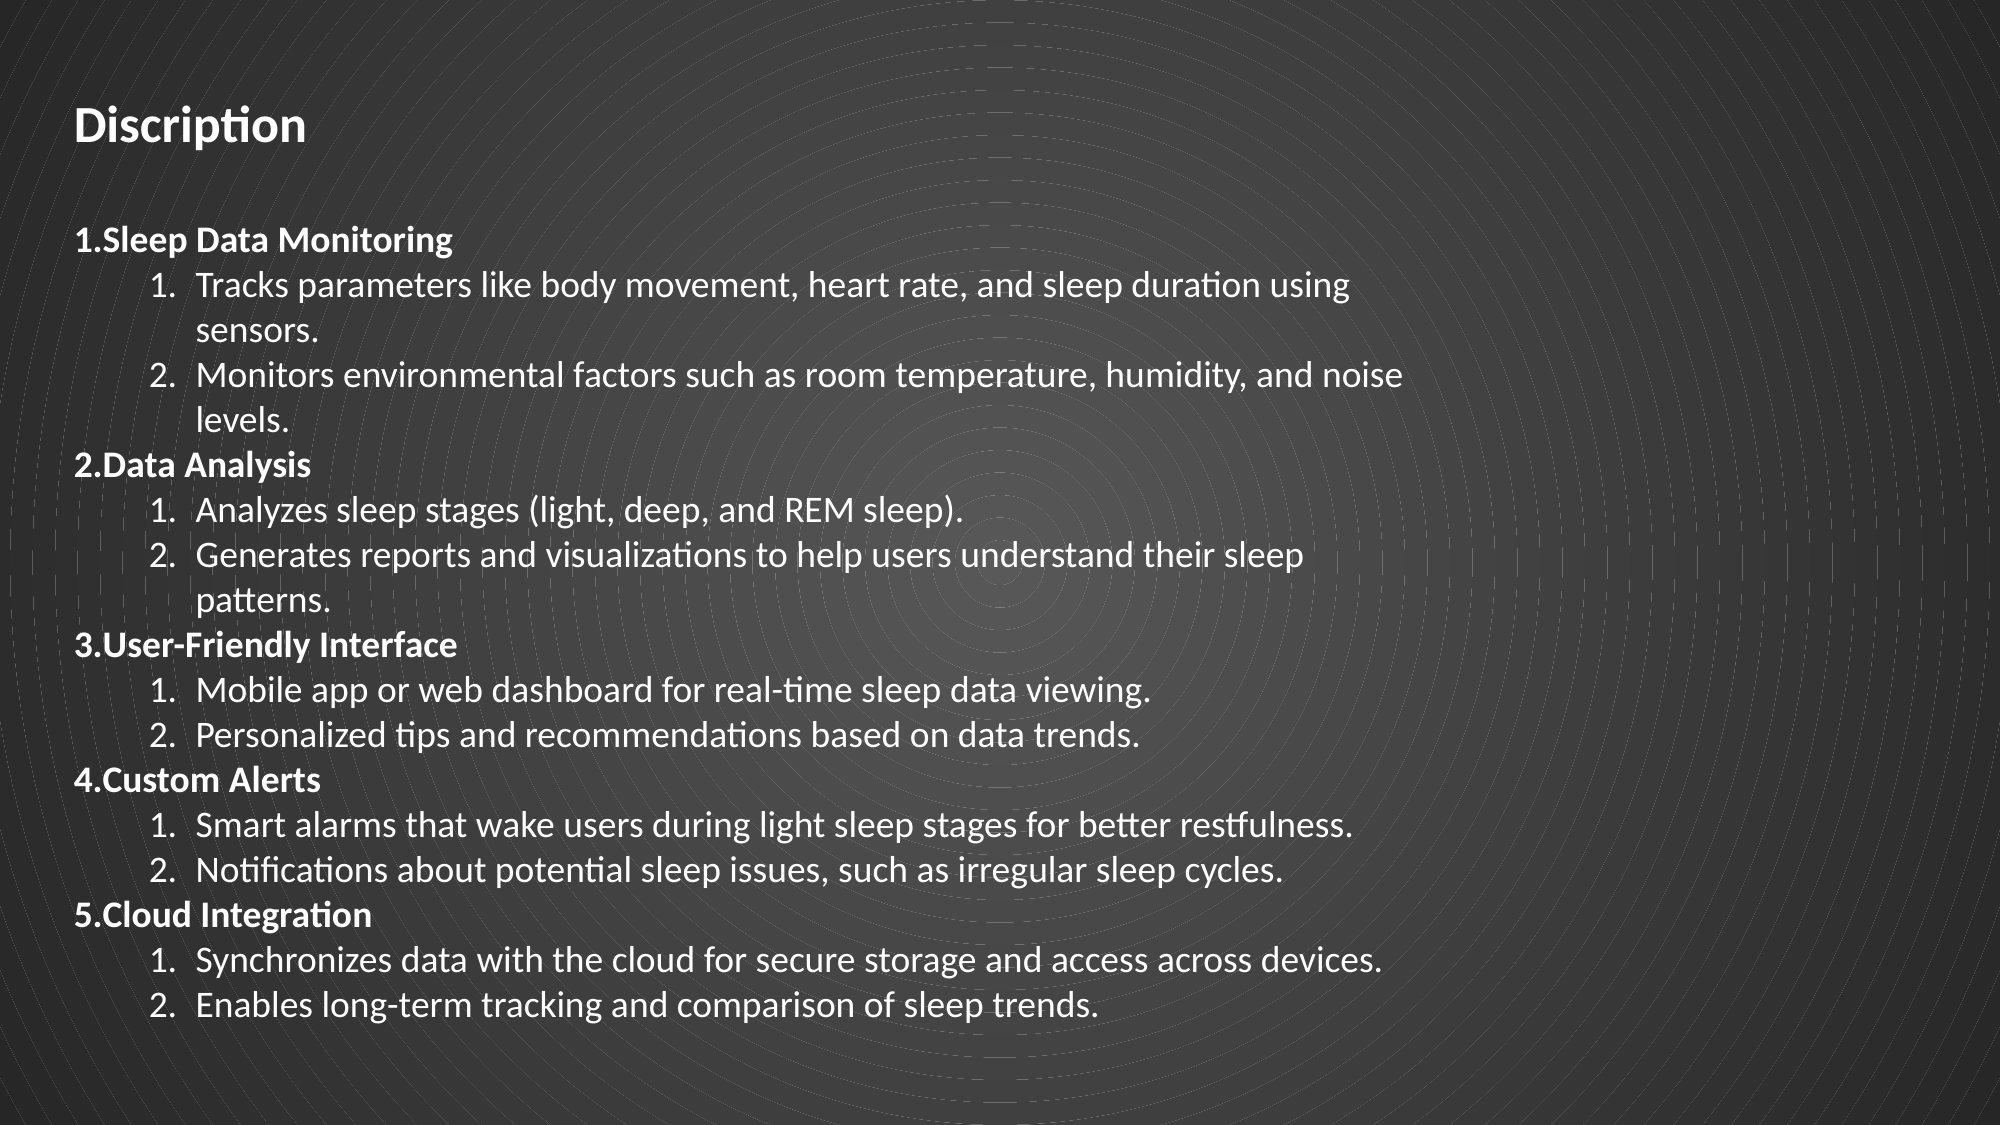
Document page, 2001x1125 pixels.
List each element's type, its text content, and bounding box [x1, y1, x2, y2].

text_box Discription Sleep Data Monitoring Tracks parameters like body movement, heart rate, and sleep duration using sensors. Monitors environmental factors such as room temperature, humidity, and noise levels. Data Analysis Analyzes sleep stages (light, deep, and REM sleep). Generates reports and visualizations to help users understand their sleep patterns. User-Friendly Interface Mobile app or web dashboard for real-time sleep data viewing. Personalized tips and recommendations based on data trends. Custom Alerts Smart alarms that wake users during light sleep stages for better restfulness. Notifications about potential sleep issues, such as irregular sleep cycles. Cloud Integration Synchronizes data with the cloud for secure storage and access across devices. Enables long-term tracking and comparison of sleep trends. [58, 82, 1445, 1033]
